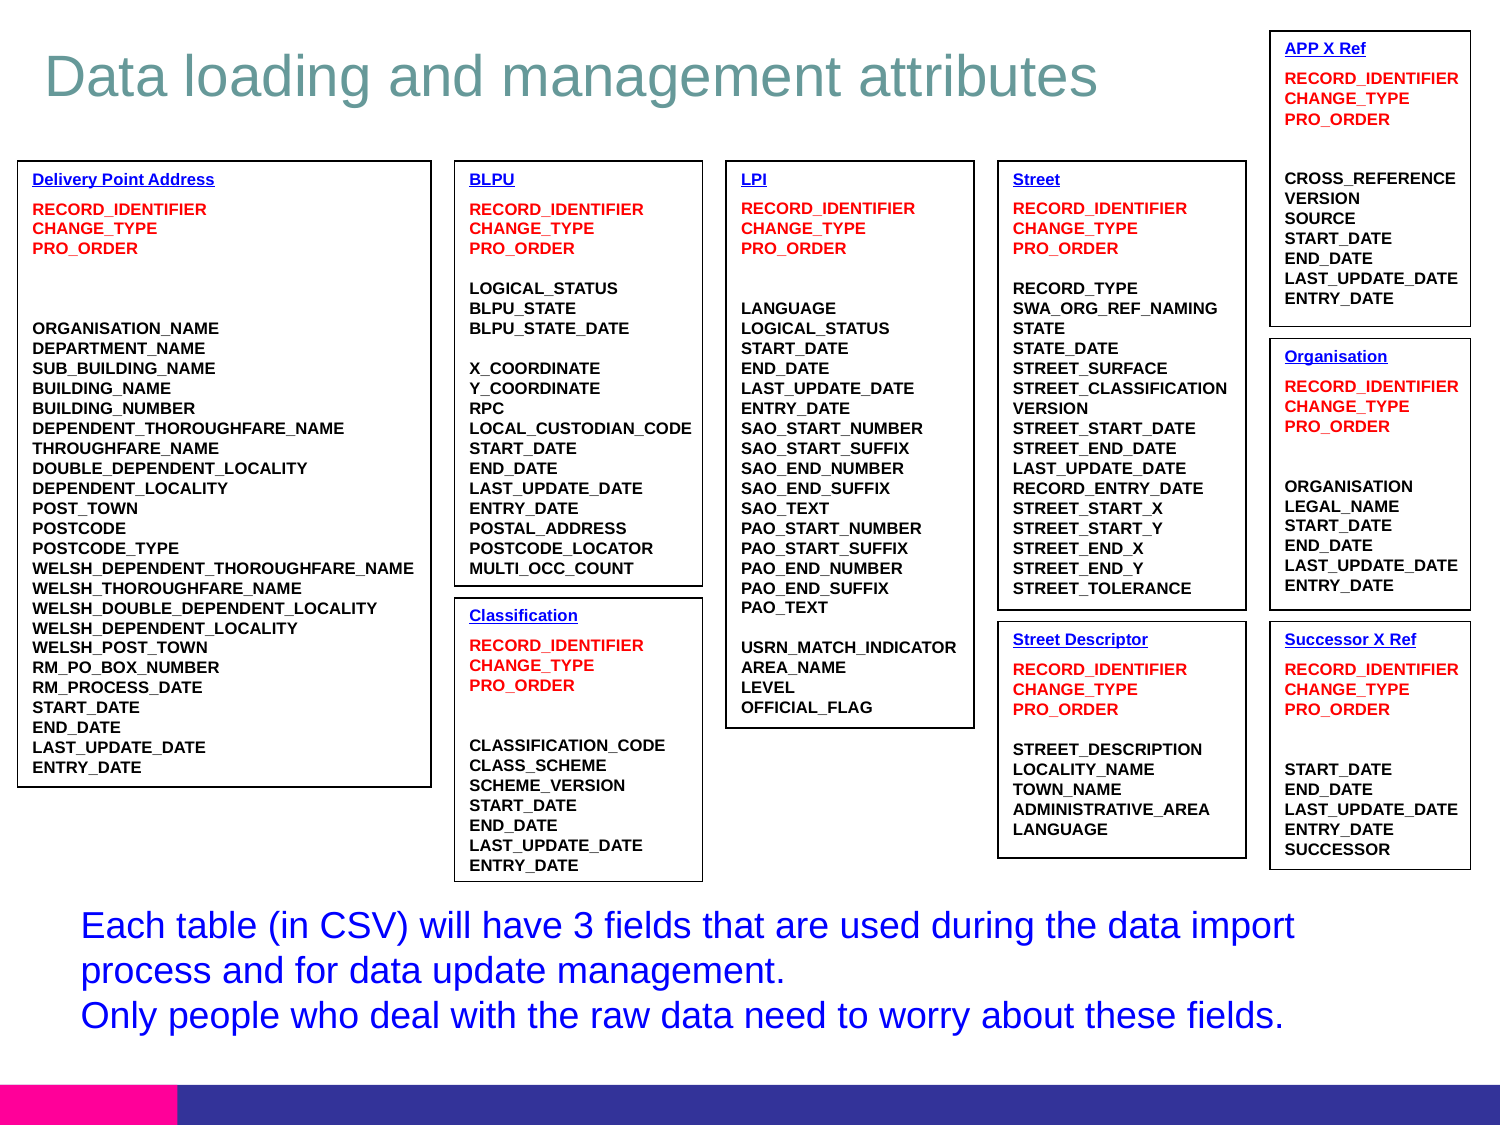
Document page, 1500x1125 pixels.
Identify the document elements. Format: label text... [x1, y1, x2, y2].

text_box BLPU RECORD_IDENTIFIER CHANGE_TYPE PRO_ORDER LOGICAL_STATUS BLPU_STATE BLPU_STATE_DATE X_COORDINATE Y_COORDINATE RPC LOCAL_CUSTODIAN_CODE START_DATE END_DATE LAST_UPDATE_DATE ENTRY_DATE POSTAL_ADDRESS POSTCODE_LOCATOR MULTI_OCC_COUNT [454, 160, 703, 587]
title Data loading and management attributes [29, 31, 1238, 126]
text_box Street RECORD_IDENTIFIER CHANGE_TYPE PRO_ORDER RECORD_TYPE SWA_ORG_REF_NAMING STATE STATE_DATE STREET_SURFACE STREET_CLASSIFICATION VERSION STREET_START_DATE STREET_END_DATE LAST_UPDATE_DATE RECORD_ENTRY_DATE STREET_START_X STREET_START_Y STREET_END_X STREET_END_Y STREET_TOLERANCE [998, 160, 1246, 610]
text_box APP X Ref RECORD_IDENTIFIER CHANGE_TYPE PRO_ORDER CROSS_REFERENCE VERSION SOURCE START_DATE END_DATE LAST_UPDATE_DATE ENTRY_DATE [1269, 31, 1471, 327]
text_box LPI RECORD_IDENTIFIER CHANGE_TYPE PRO_ORDER LANGUAGE LOGICAL_STATUS START_DATE END_DATE LAST_UPDATE_DATE ENTRY_DATE SAO_START_NUMBER SAO_START_SUFFIX SAO_END_NUMBER SAO_END_SUFFIX SAO_TEXT PAO_START_NUMBER PAO_START_SUFFIX PAO_END_NUMBER PAO_END_SUFFIX PAO_TEXT USRN_MATCH_INDICATOR AREA_NAME LEVEL OFFICIAL_FLAG [726, 160, 975, 728]
text_box Each table (in CSV) will have 3 fields that are used during the data import process and for data update management. Only people who deal with the raw data need to worry about these fields. [64, 893, 1389, 1071]
text_box Delivery Point Address RECORD_IDENTIFIER CHANGE_TYPE PRO_ORDER ORGANISATION_NAME DEPARTMENT_NAME SUB_BUILDING_NAME BUILDING_NAME BUILDING_NUMBER DEPENDENT_THOROUGHFARE_NAME THROUGHFARE_NAME DOUBLE_DEPENDENT_LOCALITY DEPENDENT_LOCALITY POST_TOWN POSTCODE POSTCODE_TYPE WELSH_DEPENDENT_THOROUGHFARE_NAME WELSH_THOROUGHFARE_NAME WELSH_DOUBLE_DEPENDENT_LOCALITY WELSH_DEPENDENT_LOCALITY WELSH_POST_TOWN RM_PO_BOX_NUMBER RM_PROCESS_DATE START_DATE END_DATE LAST_UPDATE_DATE ENTRY_DATE [17, 160, 432, 787]
text_box Classification RECORD_IDENTIFIER CHANGE_TYPE PRO_ORDER CLASSIFICATION_CODE CLASS_SCHEME SCHEME_VERSION START_DATE END_DATE LAST_UPDATE_DATE ENTRY_DATE [454, 597, 703, 882]
text_box Successor X Ref RECORD_IDENTIFIER CHANGE_TYPE PRO_ORDER START_DATE END_DATE LAST_UPDATE_DATE ENTRY_DATE SUCCESSOR [1269, 621, 1471, 870]
text_box Organisation RECORD_IDENTIFIER CHANGE_TYPE PRO_ORDER ORGANISATION LEGAL_NAME START_DATE END_DATE LAST_UPDATE_DATE ENTRY_DATE [1269, 338, 1471, 610]
text_box Street Descriptor RECORD_IDENTIFIER CHANGE_TYPE PRO_ORDER STREET_DESCRIPTION LOCALITY_NAME TOWN_NAME ADMINISTRATIVE_AREA LANGUAGE [998, 621, 1247, 858]
